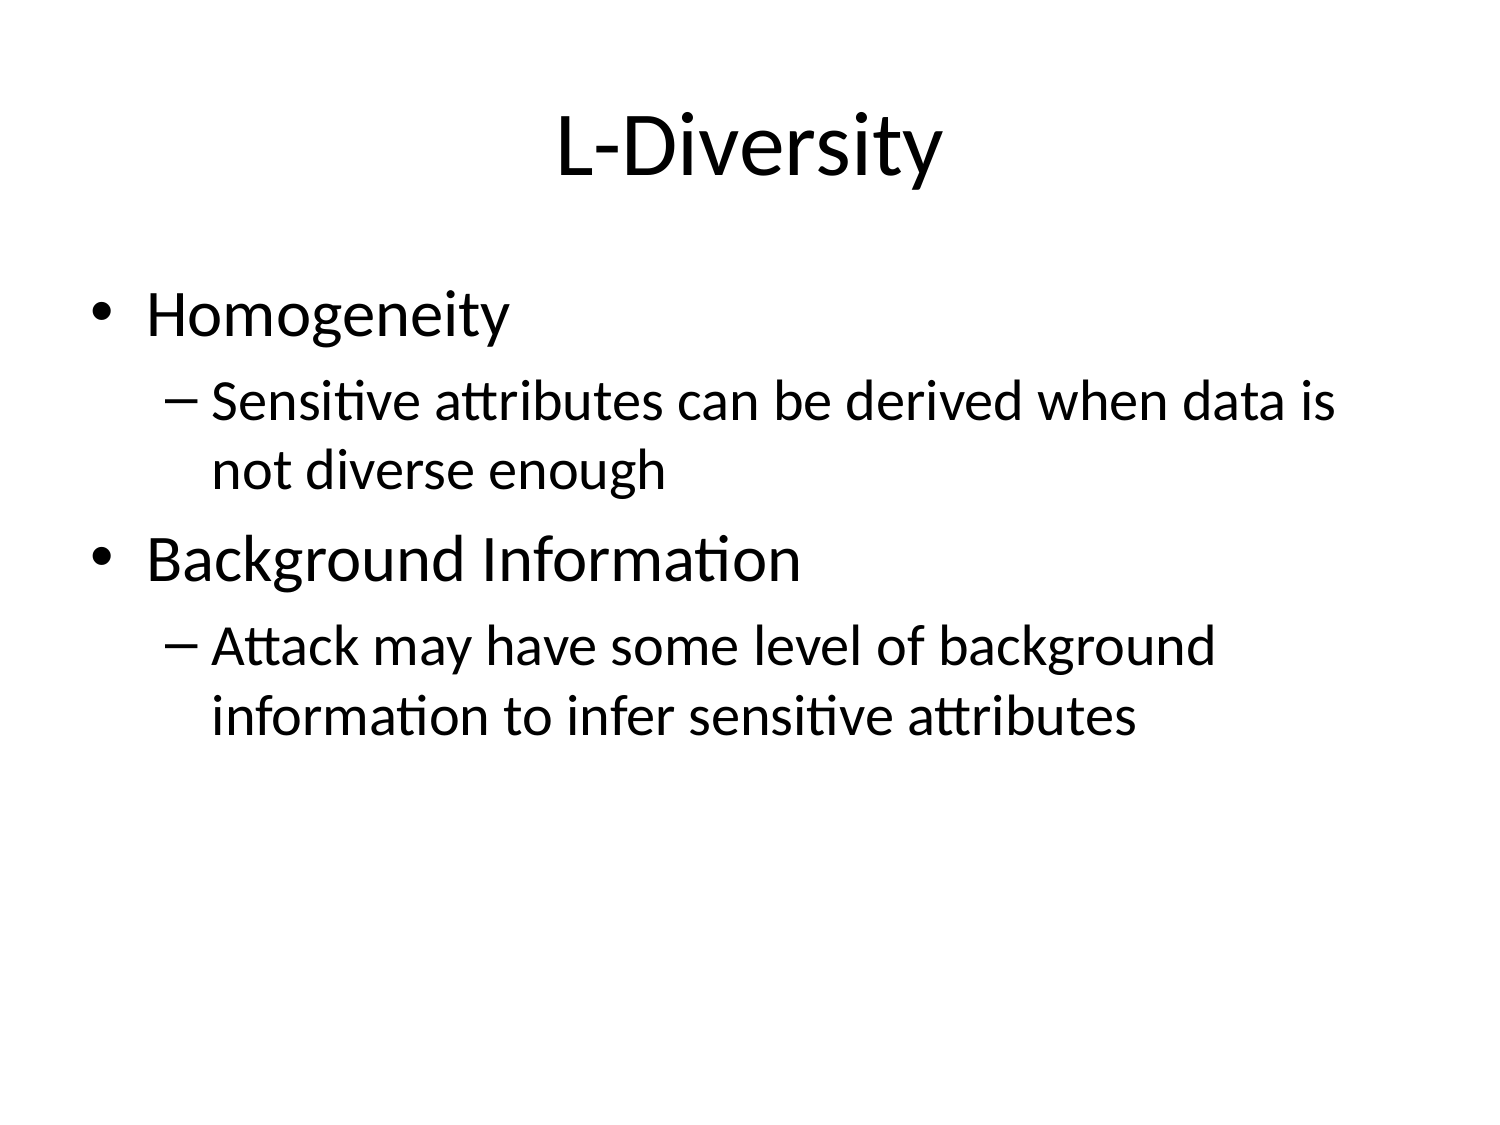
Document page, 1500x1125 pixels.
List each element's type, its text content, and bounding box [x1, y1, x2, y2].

list Homogeneity Sensitive attributes can be derived when data is not diverse enough Background Information Attack may have some level of background information to infer sensitive attributes [75, 262, 1425, 1005]
title L-Diversity [75, 45, 1425, 233]
